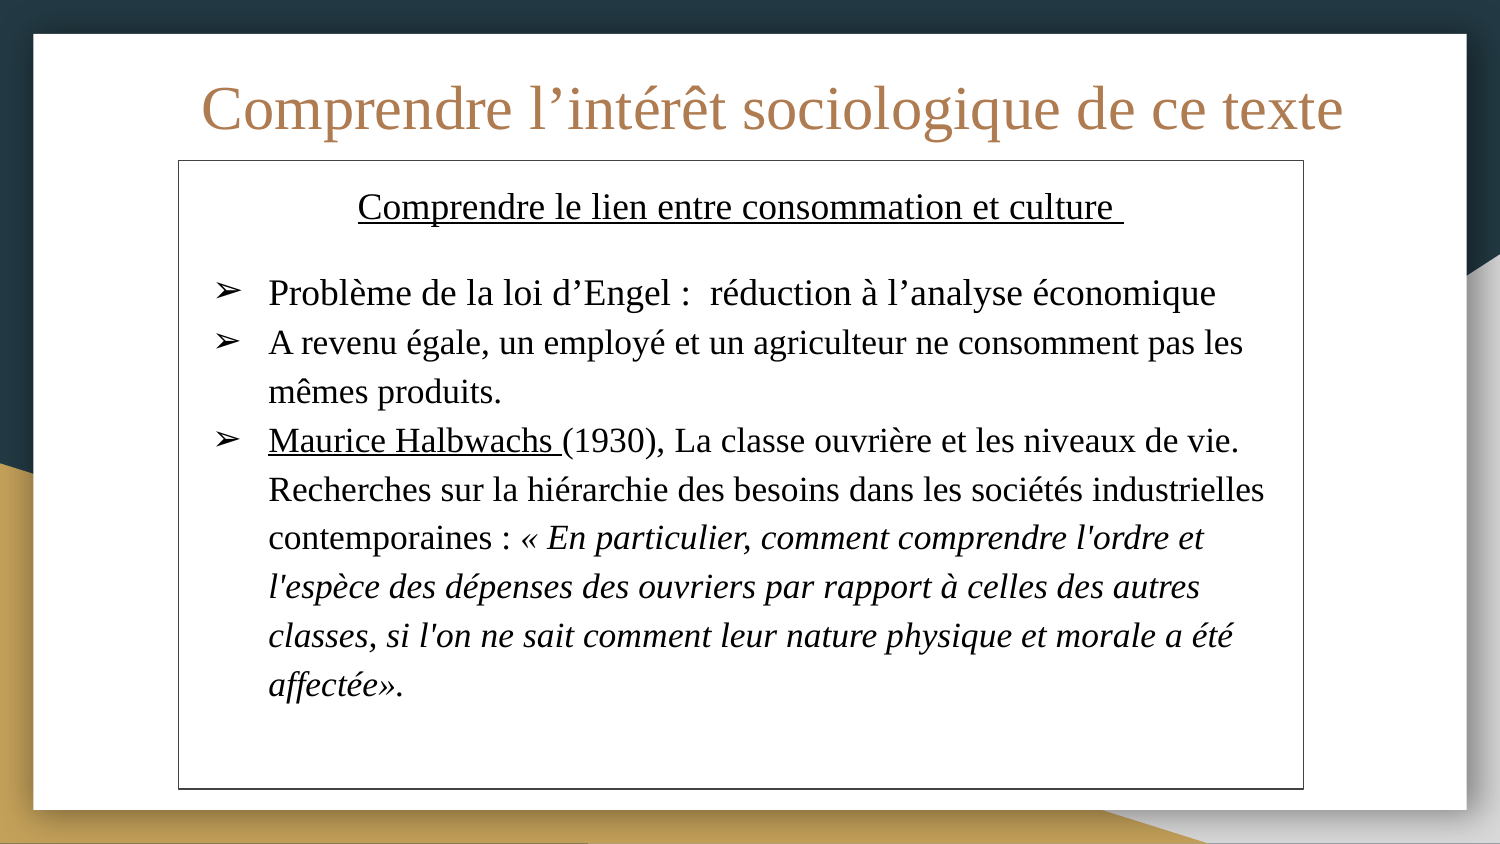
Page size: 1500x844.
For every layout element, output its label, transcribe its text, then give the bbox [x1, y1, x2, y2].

title Comprendre l’intérêt sociologique de ce texte [45, 40, 1404, 193]
list Comprendre le lien entre consommation et culture Problème de la loi d’Engel : réduction à l’analyse économique A revenu égale, un employé et un agriculteur ne consomment pas les mêmes produits. Maurice Halbwachs (1930), La classe ouvrière et les niveaux de vie. Recherches sur la hiérarchie des besoins dans les sociétés industrielles contemporaines : « En particulier, comment comprendre l'ordre et l'espèce des dépenses des ouvriers par rapport à celles des autres classes, si l'on ne sait comment leur nature physique et morale a été affectée». [178, 160, 1304, 790]
